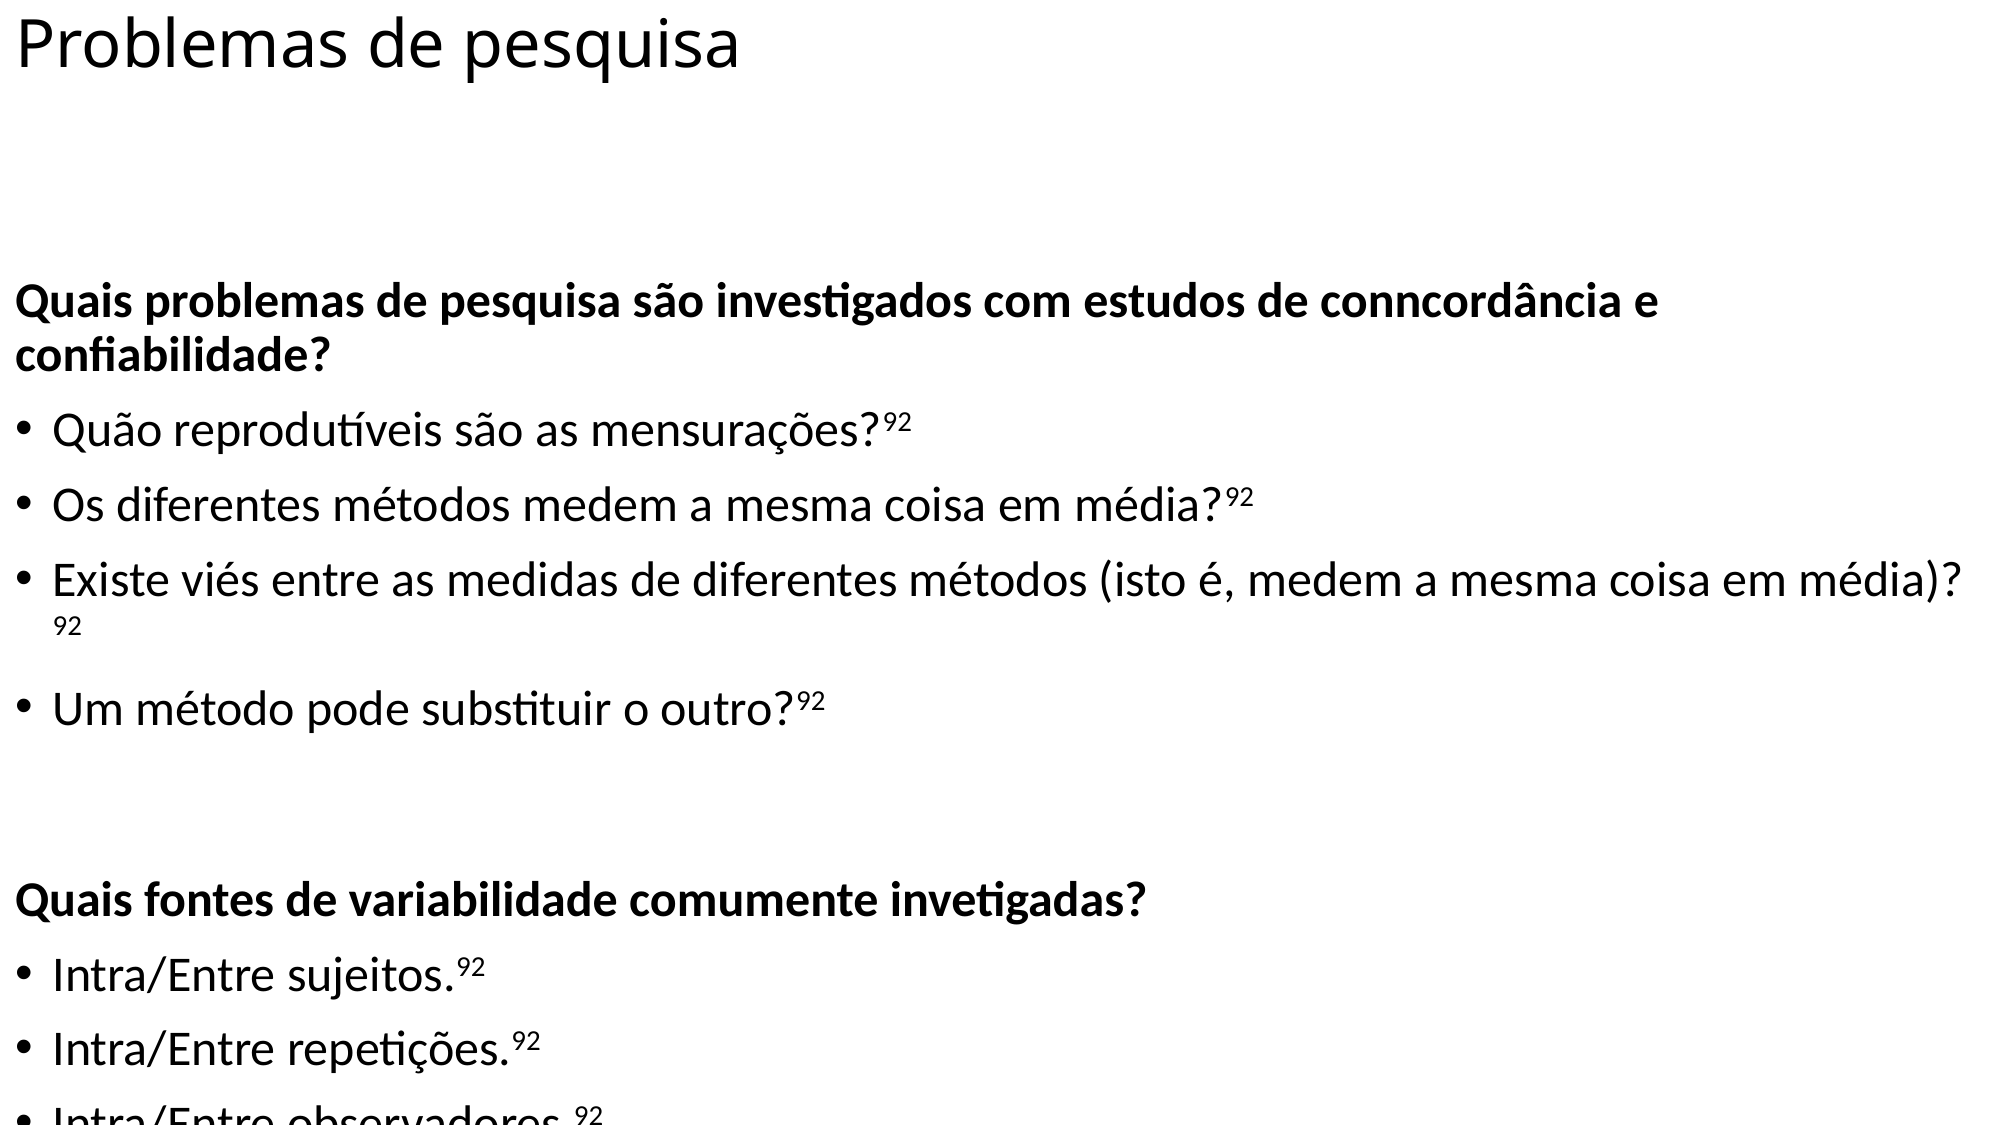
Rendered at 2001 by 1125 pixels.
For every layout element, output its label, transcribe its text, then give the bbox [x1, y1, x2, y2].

title Problemas de pesquisa [0, 2, 1725, 112]
list Quais problemas de pesquisa são investigados com estudos de conncordância e confiabilidade? Quão reprodutíveis são as mensurações?92 Os diferentes métodos medem a mesma coisa em média?92 Existe viés entre as medidas de diferentes métodos (isto é, medem a mesma coisa em média)?92 Um método pode substituir o outro?92 Quais fontes de variabilidade comumente invetigadas? Intra/Entre sujeitos.92 Intra/Entre repetições.92 Intra/Entre observadores.92 [0, 144, 2000, 993]
